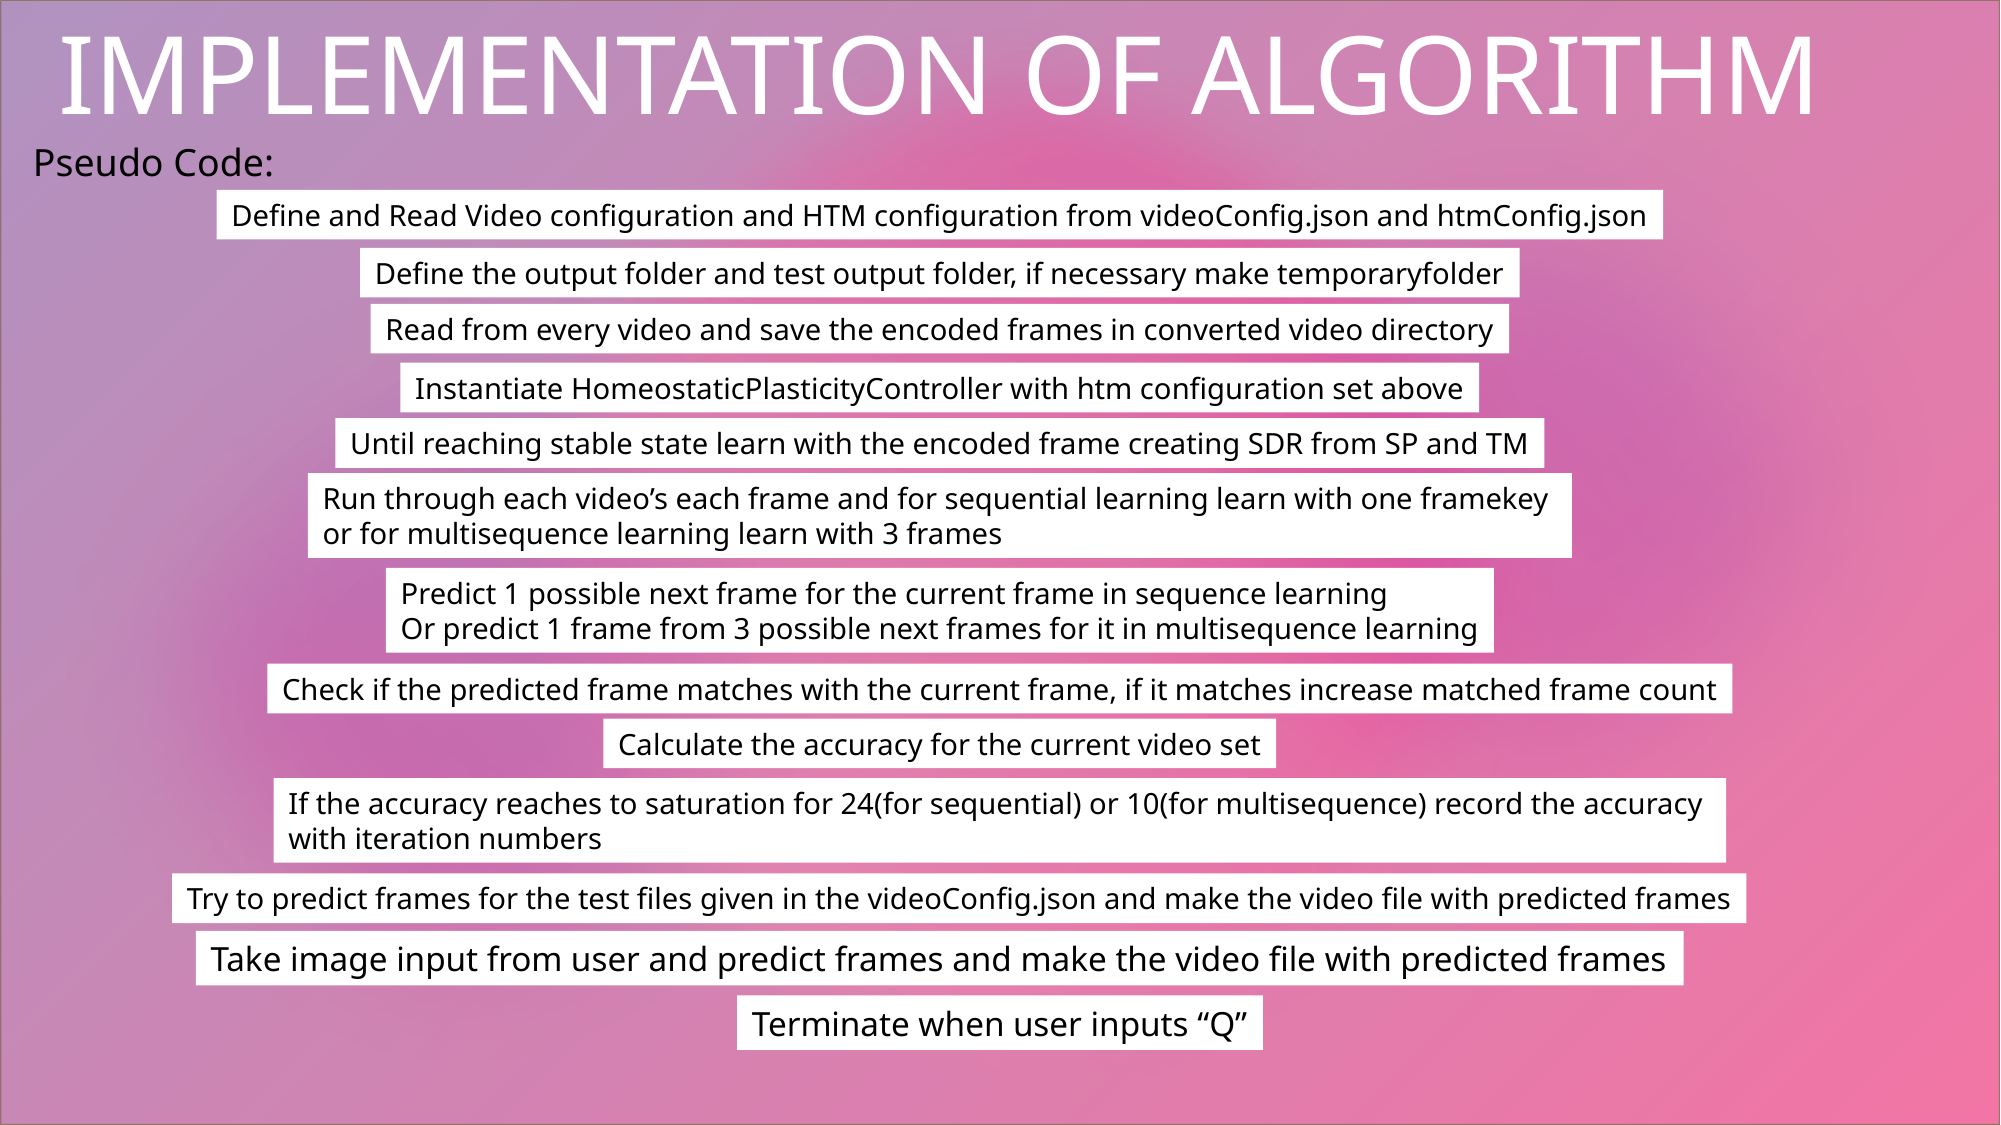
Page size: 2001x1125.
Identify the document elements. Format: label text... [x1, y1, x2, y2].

text_box Instantiate HomeostaticPlasticityController with htm configuration set above [400, 362, 1480, 413]
text_box If the accuracy reaches to saturation for 24(for sequential) or 10(for multisequence) record the accuracy with iteration numbers [273, 778, 1727, 863]
text_box Read from every video and save the encoded frames in converted video directory [370, 303, 1510, 354]
text_box Terminate when user inputs “Q” [737, 995, 1263, 1050]
text_box Define the output folder and test output folder, if necessary make temporaryfolder [360, 247, 1520, 298]
text_box Check if the predicted frame matches with the current frame, if it matches increase matched frame count [267, 663, 1733, 714]
title IMPLEMENTATION OF ALGORITHM [0, 0, 1880, 159]
text_box Define and Read Video configuration and HTM configuration from videoConfig.json and htmConfig.json [216, 189, 1664, 240]
text_box Run through each video’s each frame and for sequential learning learn with one framekey or for multisequence learning learn with 3 frames [307, 473, 1572, 558]
text_box Until reaching stable state learn with the encoded frame creating SDR from SP and TM [335, 418, 1545, 468]
text_box Try to predict frames for the test files given in the videoConfig.json and make the video file with predicted frames [172, 873, 1747, 924]
text_box Calculate the accuracy for the current video set [603, 718, 1277, 769]
text_box Predict 1 possible next frame for the current frame in sequence learning Or predict 1 frame from 3 possible next frames for it in multisequence learning [385, 567, 1494, 653]
text_box Pseudo Code: [18, 131, 292, 191]
text_box Take image input from user and predict frames and make the video file with predicted frames [195, 930, 1684, 986]
